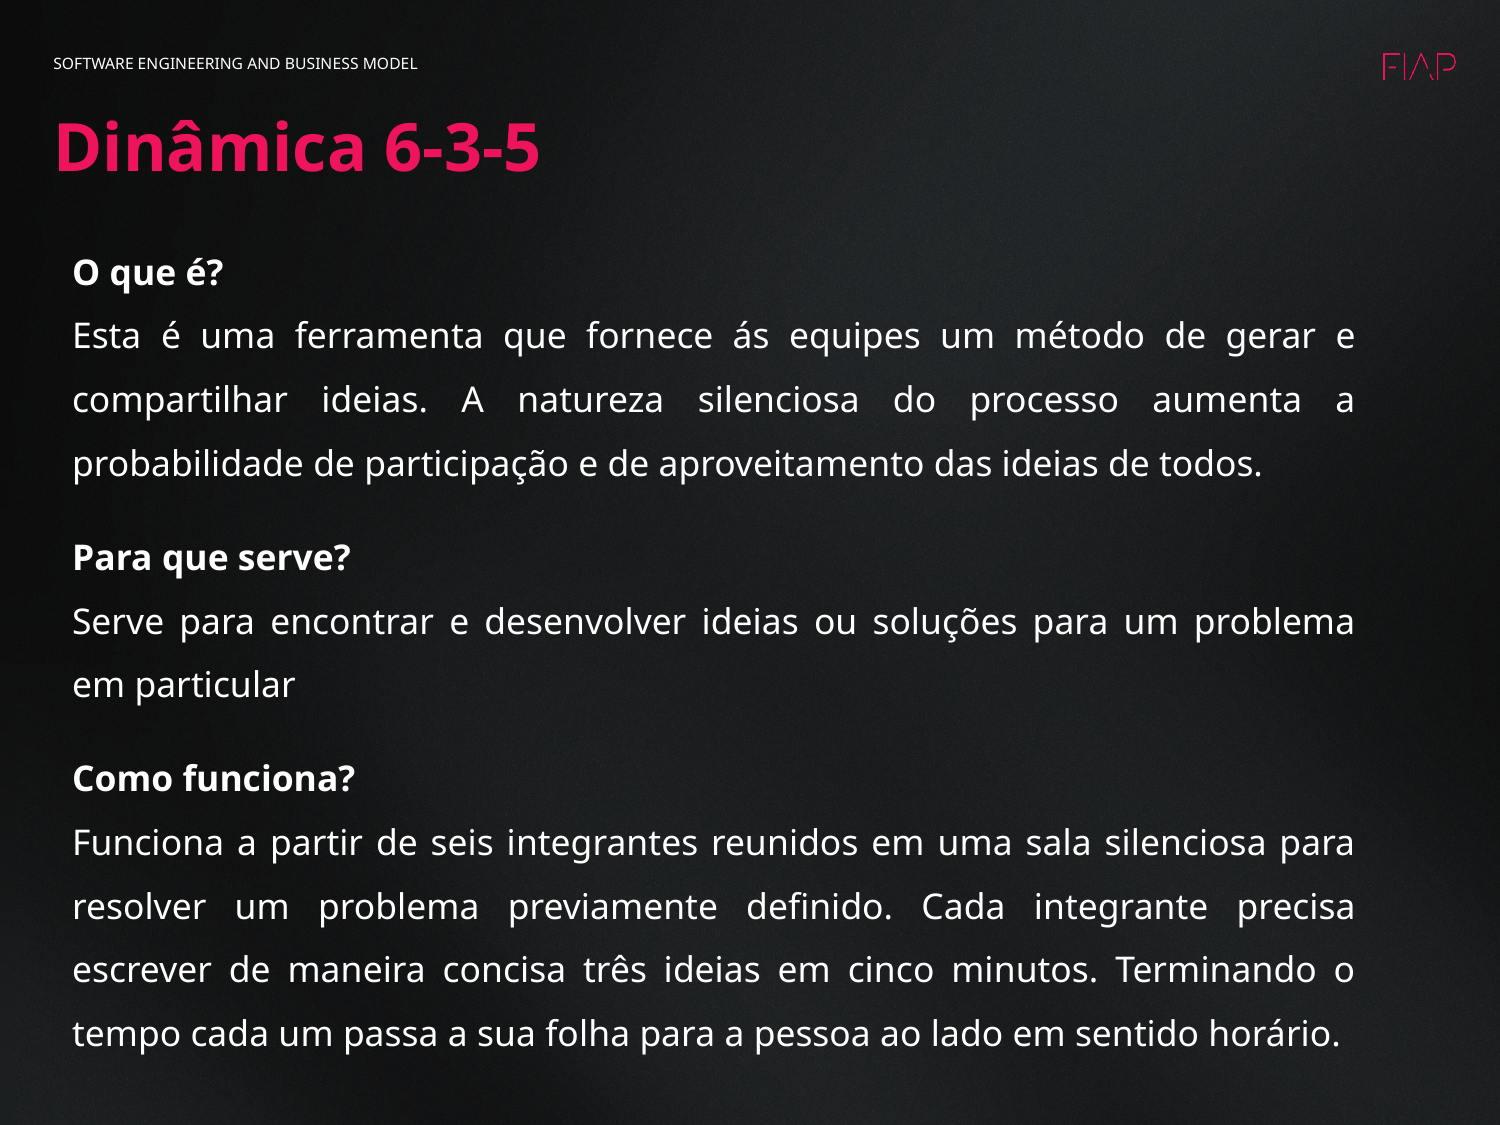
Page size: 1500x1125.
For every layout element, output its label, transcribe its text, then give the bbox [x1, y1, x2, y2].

text_box O que é? Esta é uma ferramenta que fornece ás equipes um método de gerar e compartilhar ideias. A natureza silenciosa do processo aumenta a probabilidade de participação e de aproveitamento das ideias de todos. Para que serve? Serve para encontrar e desenvolver ideias ou soluções para um problema em particular Como funciona? Funciona a partir de seis integrantes reunidos em uma sala silenciosa para resolver um problema previamente definido. Cada integrante precisa escrever de maneira concisa três ideias em cinco minutos. Terminando o tempo cada um passa a sua folha para a pessoa ao lado em sentido horário. [57, 221, 1371, 1062]
text_box SOFTWARE ENGINEERING AND BUSINESS MODEL [38, 47, 1320, 81]
picture [0, 0, 1500, 1125]
text_box Dinâmica 6-3-5 [38, 97, 1458, 193]
